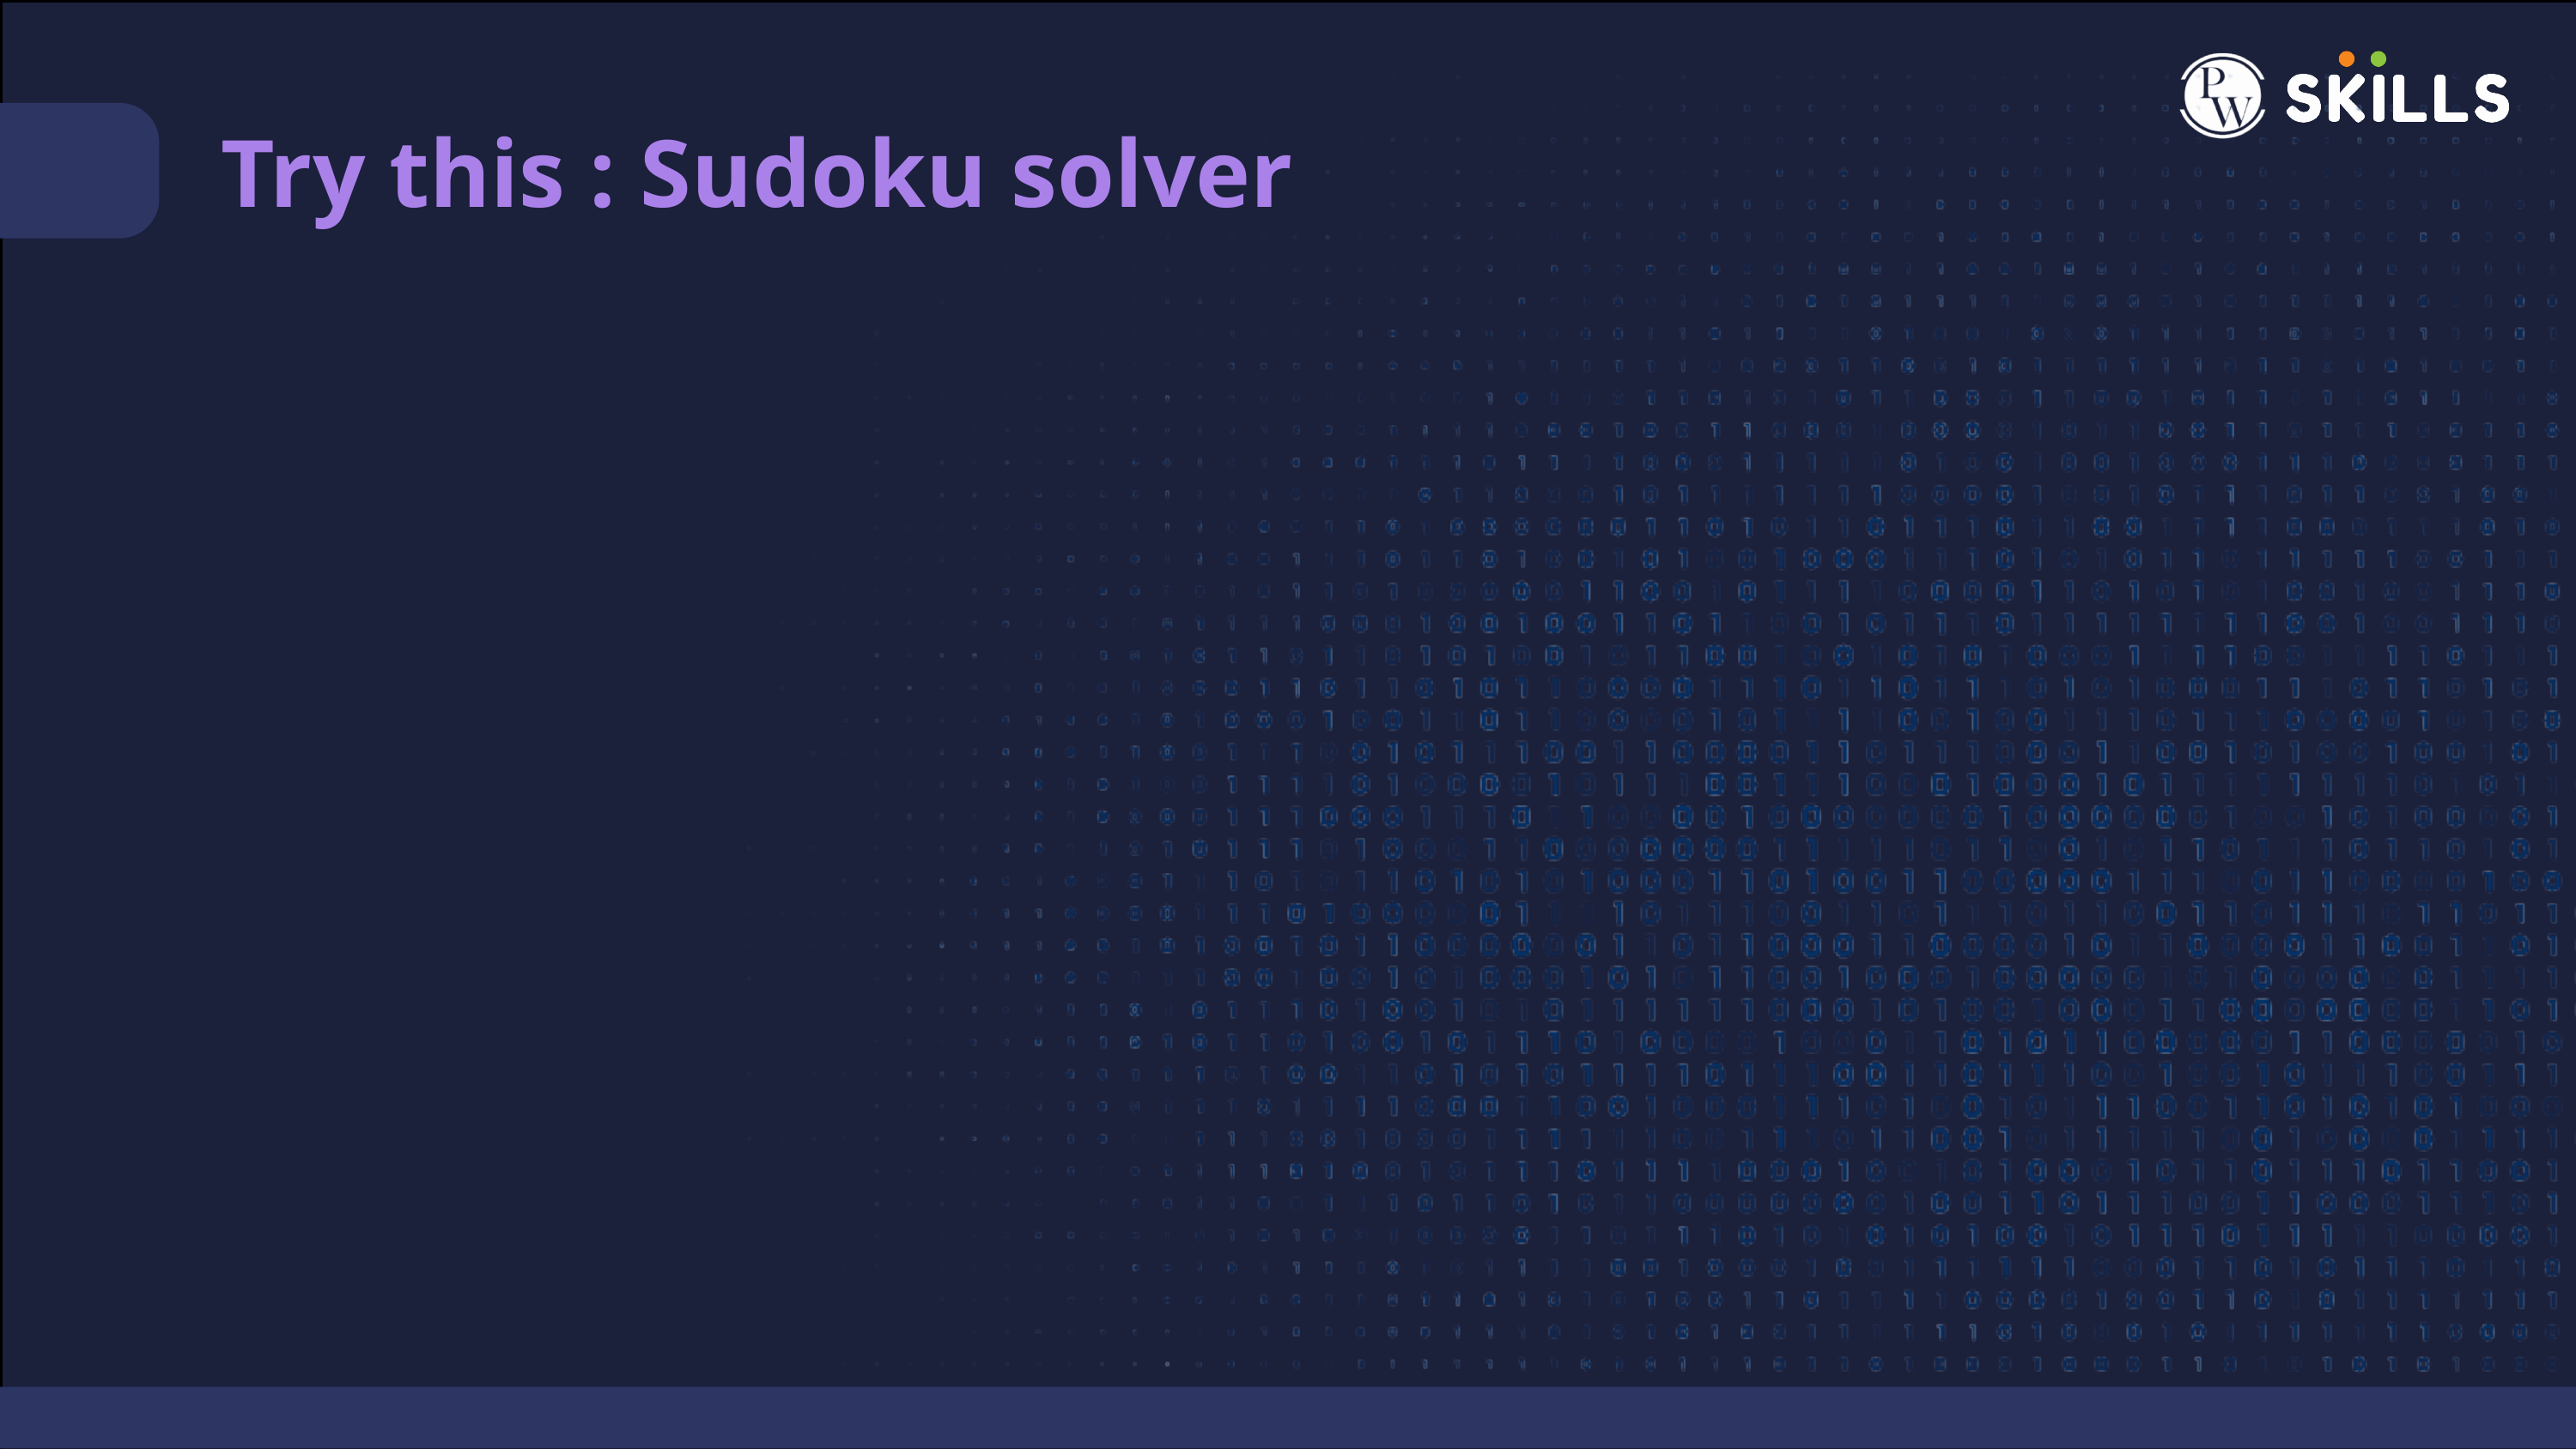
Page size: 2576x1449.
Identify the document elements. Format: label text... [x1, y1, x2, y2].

text_box Try this : Sudoku solver [221, 114, 2171, 227]
picture [716, 0, 2576, 1375]
